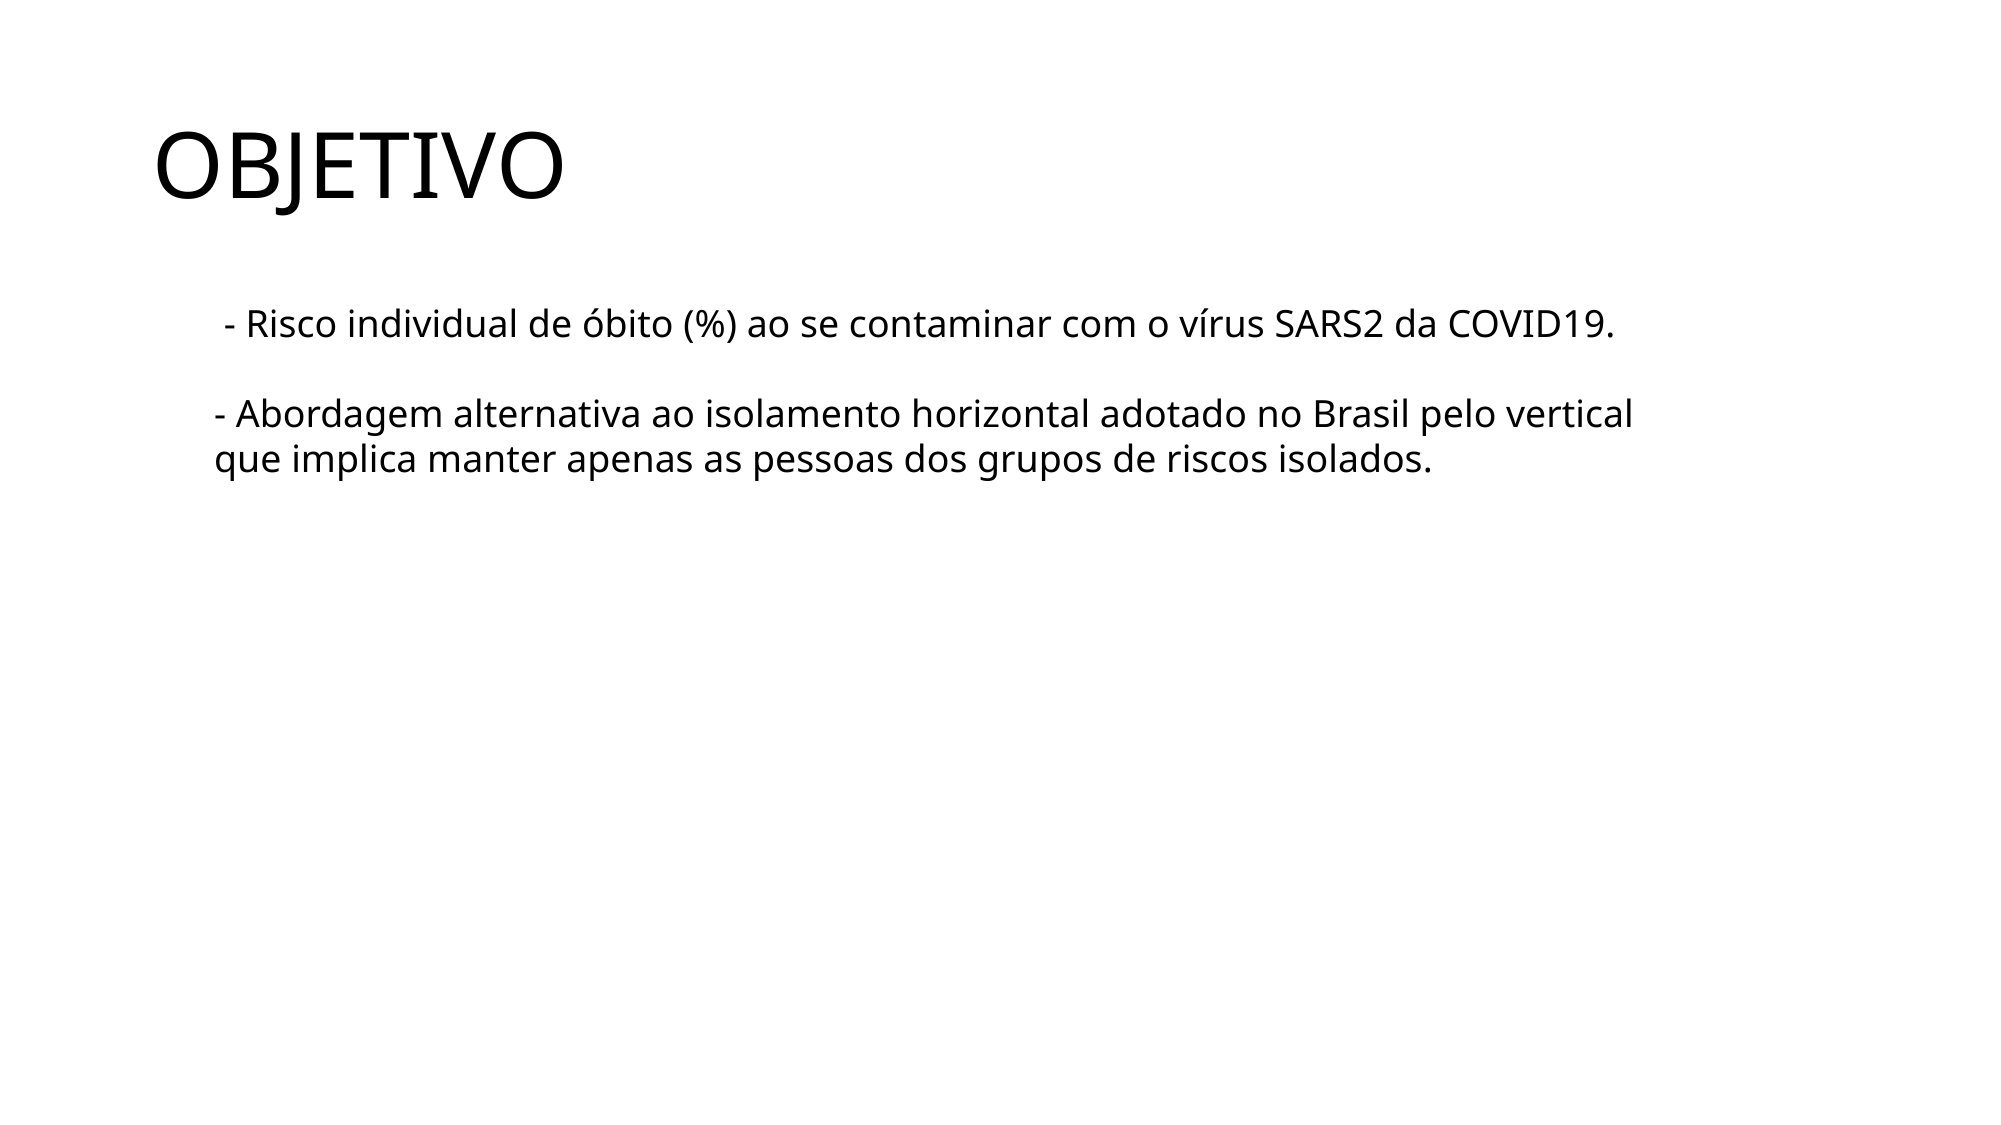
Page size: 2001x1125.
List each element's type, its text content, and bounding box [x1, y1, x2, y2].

text_box - Risco individual de óbito (%) ao se contaminar com o vírus SARS2 da COVID19. - Abordagem alternativa ao isolamento horizontal adotado no Brasil pelo vertical que implica manter apenas as pessoas dos grupos de riscos isolados. [199, 292, 1700, 488]
title OBJETIVO [137, 59, 1863, 278]
